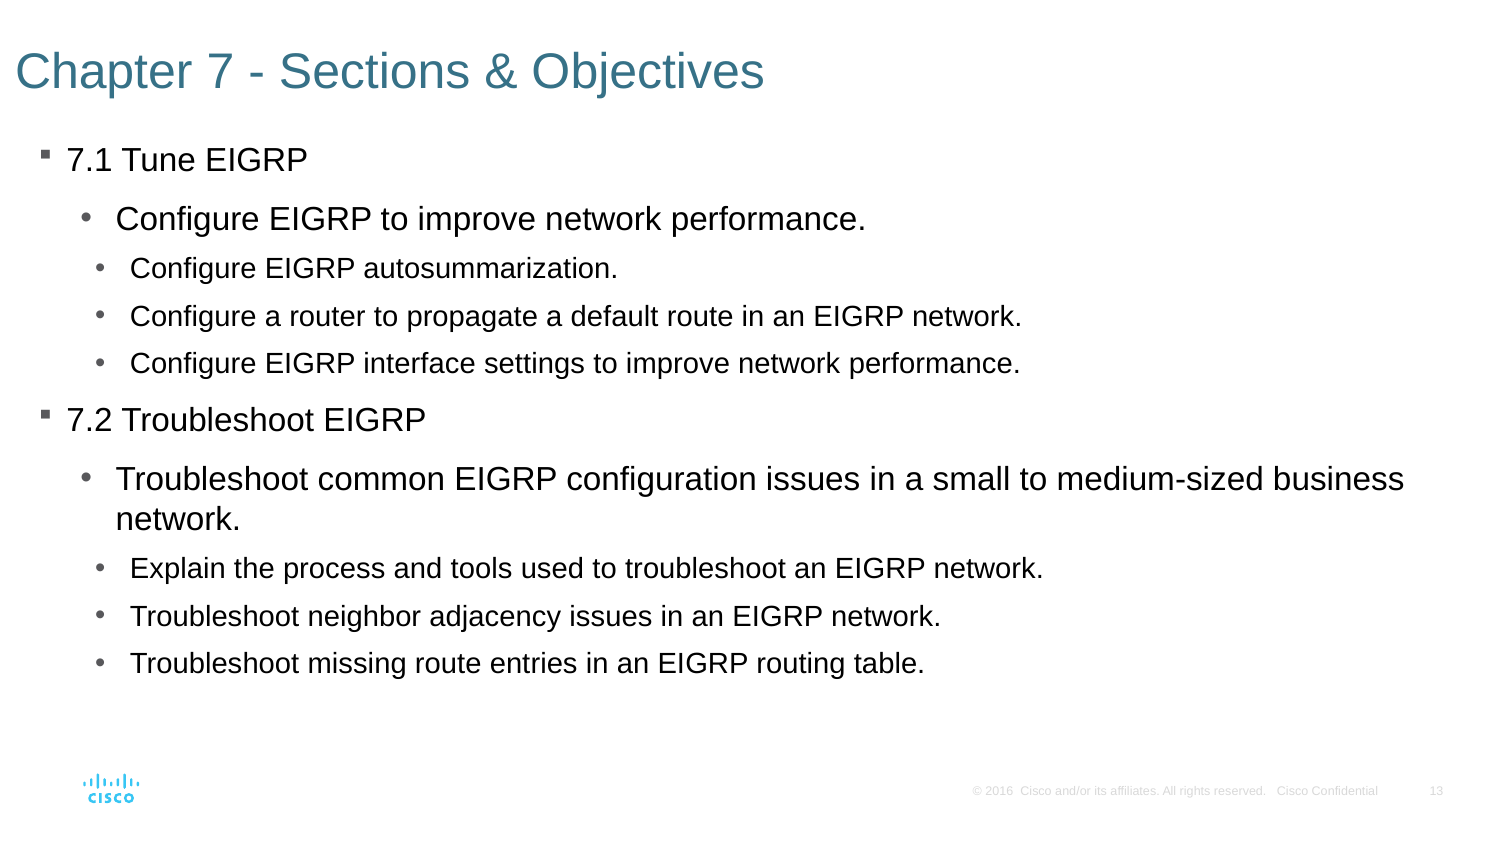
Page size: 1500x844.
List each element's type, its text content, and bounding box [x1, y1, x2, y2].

list 7.1 Tune EIGRP Configure EIGRP to improve network performance. Configure EIGRP autosummarization. Configure a router to propagate a default route in an EIGRP network. Configure EIGRP interface settings to improve network performance. 7.2 Troubleshoot EIGRP Troubleshoot common EIGRP configuration issues in a small to medium-sized business network. Explain the process and tools used to troubleshoot an EIGRP network. Troubleshoot neighbor adjacency issues in an EIGRP network. Troubleshoot missing route entries in an EIGRP routing table. [23, 131, 1476, 813]
title Chapter 7 - Sections & Objectives [0, 6, 1500, 131]
